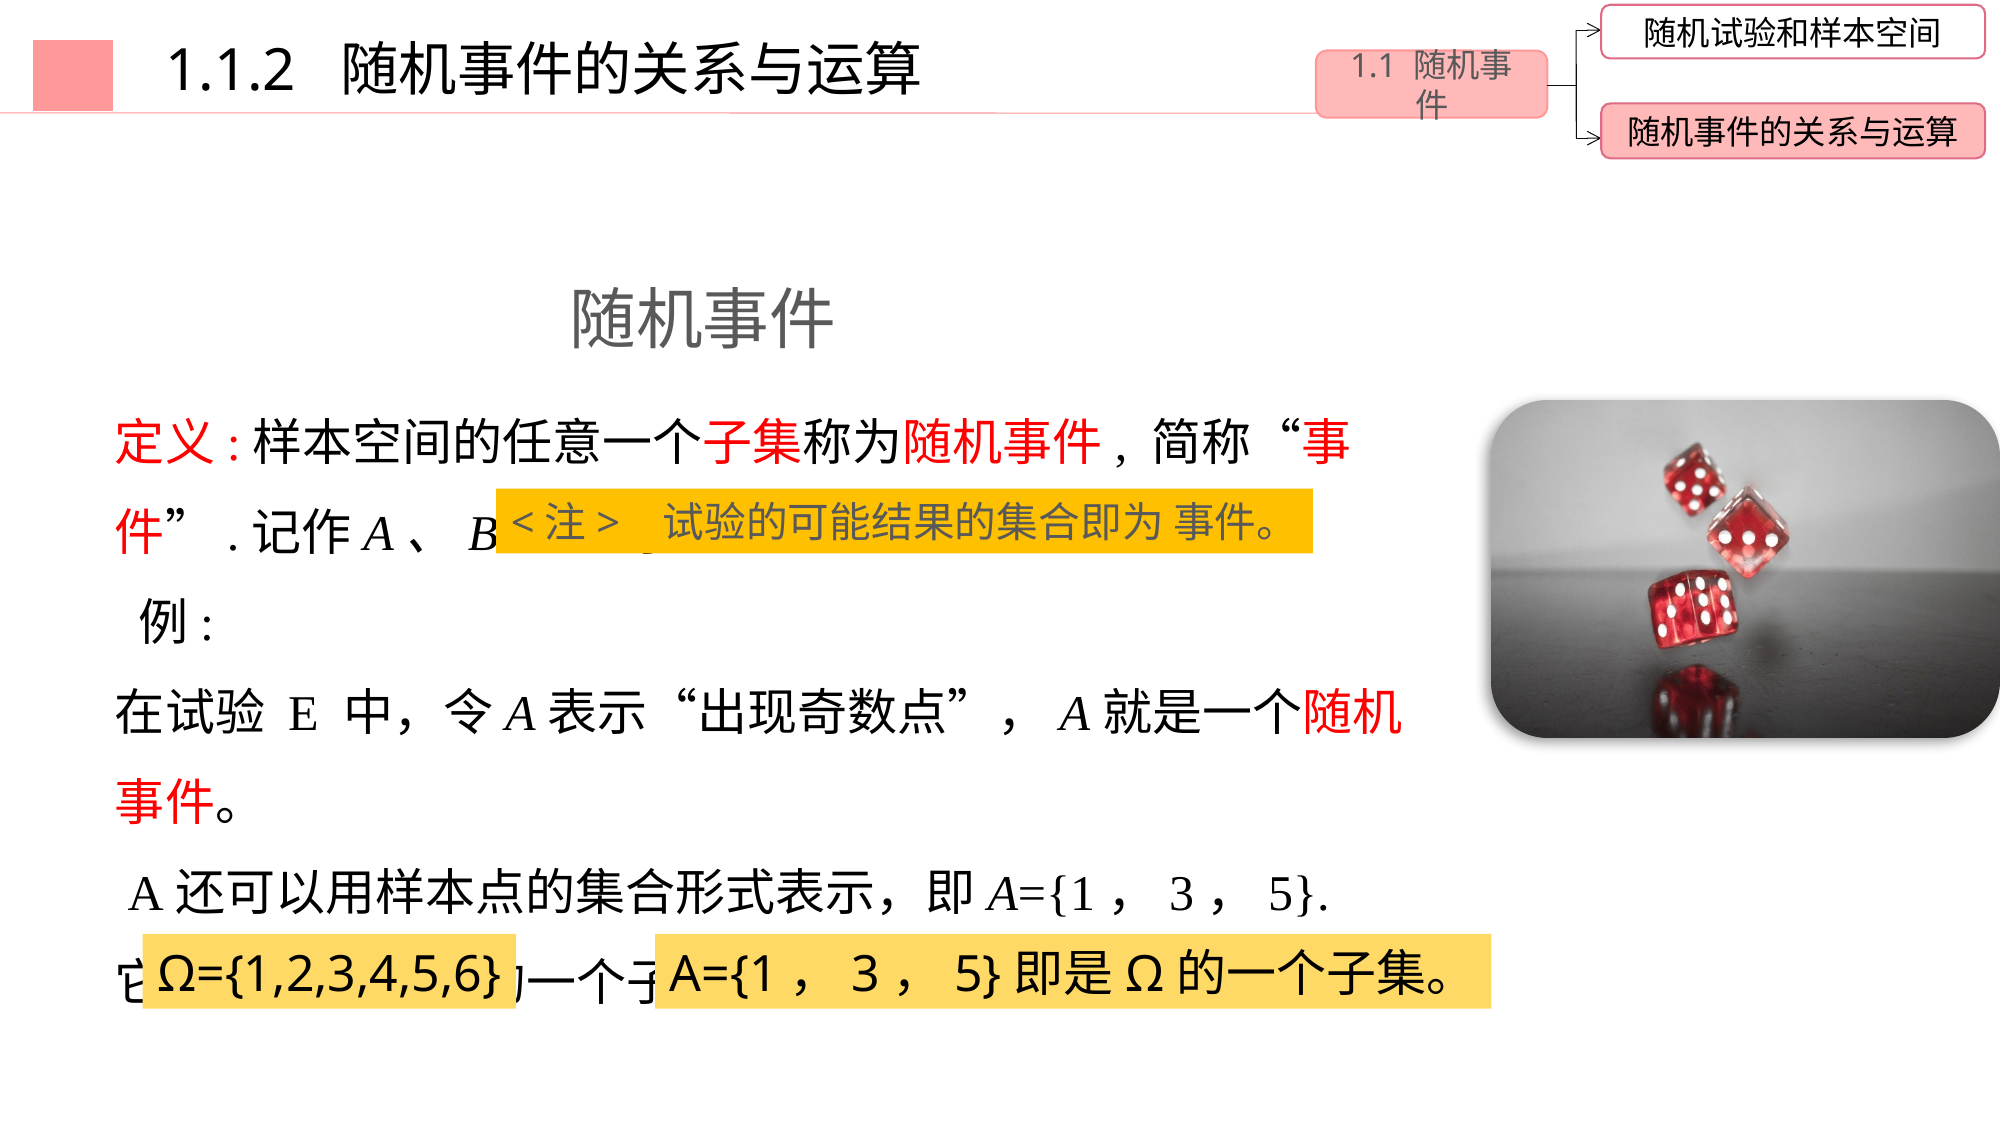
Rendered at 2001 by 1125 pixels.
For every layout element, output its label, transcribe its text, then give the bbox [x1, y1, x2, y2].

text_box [1315, 4, 1986, 159]
text_box [33, 40, 113, 111]
text_box Ω={1,2,3,4,5,6} [142, 933, 517, 1009]
text_box 随机事件 [554, 269, 852, 364]
picture [1490, 400, 2000, 738]
text_box A={1，3，5}即是Ω的一个子集。 [655, 933, 1492, 1009]
text_box <注> 试验的可能结果的集合即为 事件。 [496, 488, 1313, 554]
text_box 1.1.2 随机事件的关系与运算 [150, 24, 986, 109]
text_box 定义:样本空间的任意一个子集称为随机事件, 简称“事件”.记作A、B、C等。 例: 在试验 E 中，令A表示“出现奇数点”，A就是一个随机事件。 A还可以用样本点的集合形式表示，即A={1，3，5}. 它是样本空间Ω的一个子集。 [100, 373, 1449, 1019]
